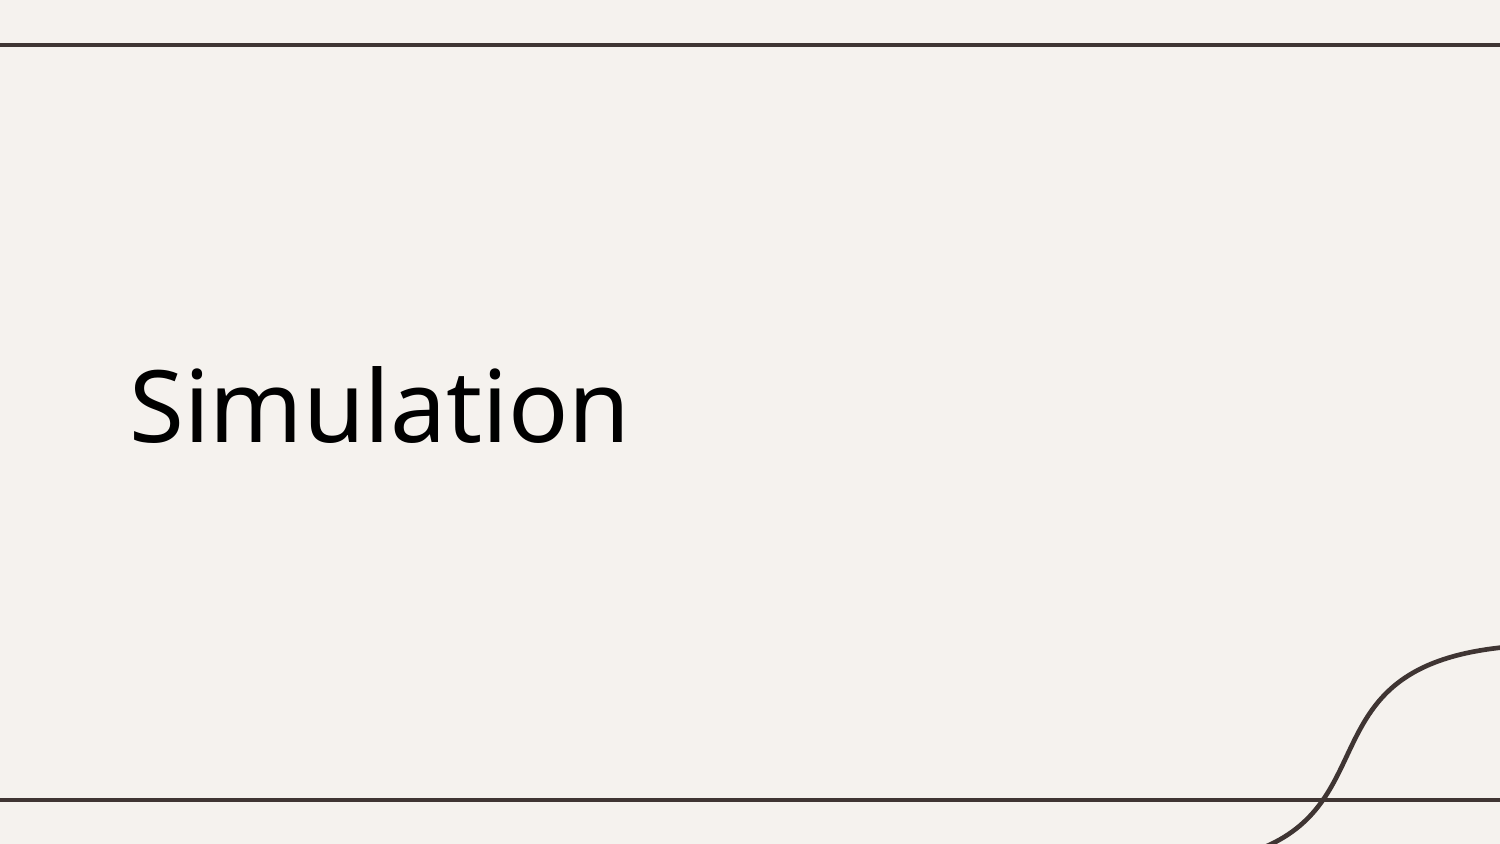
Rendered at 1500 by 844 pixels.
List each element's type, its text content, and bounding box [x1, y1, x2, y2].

title Simulation [114, 327, 1385, 422]
